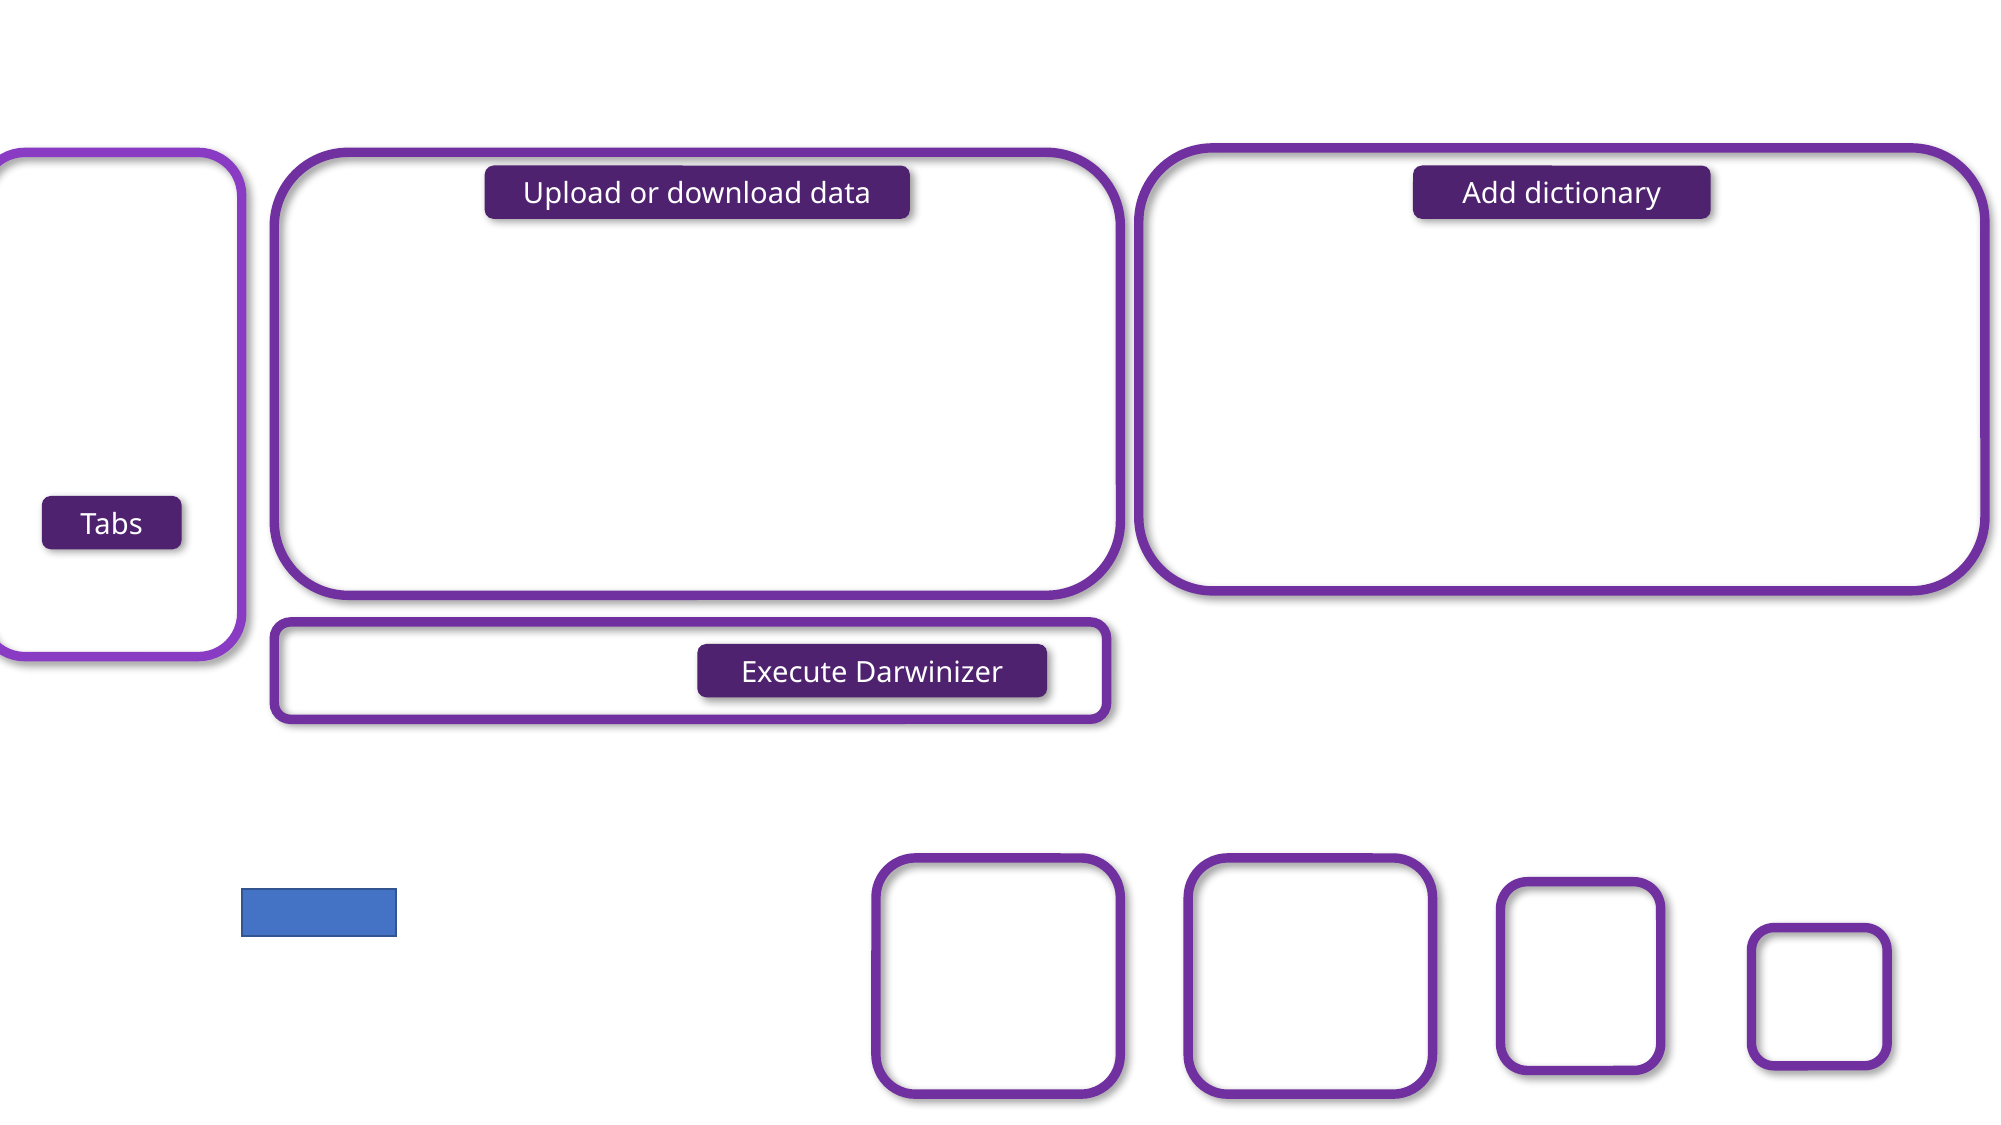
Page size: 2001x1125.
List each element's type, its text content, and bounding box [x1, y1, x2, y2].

text_box [273, 621, 1108, 720]
text_box Execute Darwinizer [697, 643, 1048, 698]
text_box [1499, 881, 1662, 1072]
text_box [273, 151, 1121, 596]
text_box [875, 857, 1121, 1095]
text_box [1187, 857, 1434, 1095]
text_box [1750, 927, 1888, 1067]
text_box Tabs [41, 495, 182, 550]
text_box [1138, 147, 1986, 592]
text_box [0, 151, 243, 658]
text_box Upload or download data [484, 165, 910, 219]
text_box Add dictionary [1412, 165, 1711, 219]
text_box [241, 888, 397, 937]
